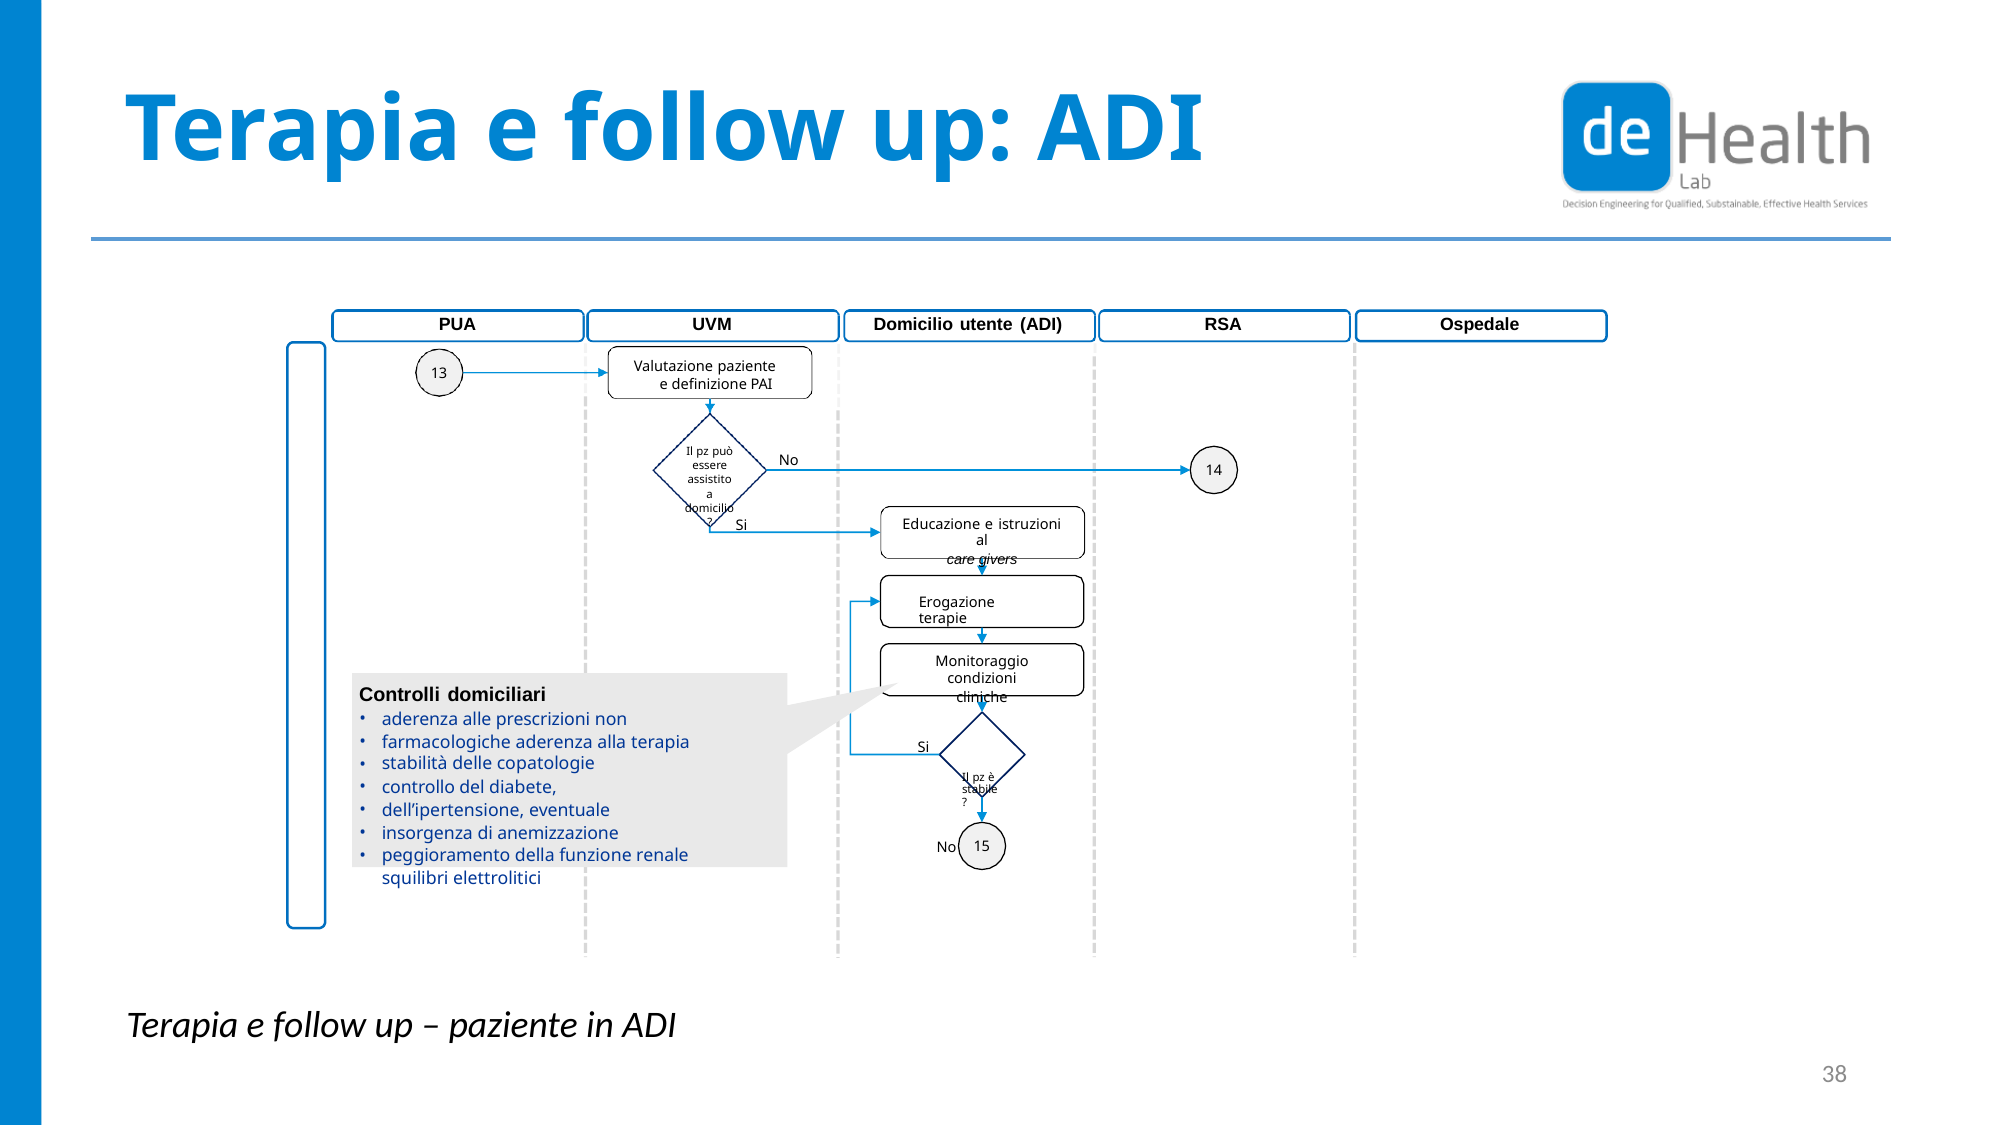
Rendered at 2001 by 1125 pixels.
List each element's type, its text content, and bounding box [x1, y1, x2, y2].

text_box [286, 309, 1608, 958]
text_box Terapia e follow up – paziente in ADI [111, 992, 856, 1098]
slide_number 38 [1412, 1042, 1863, 1103]
title Terapia e follow up: ADI [109, 37, 1910, 225]
